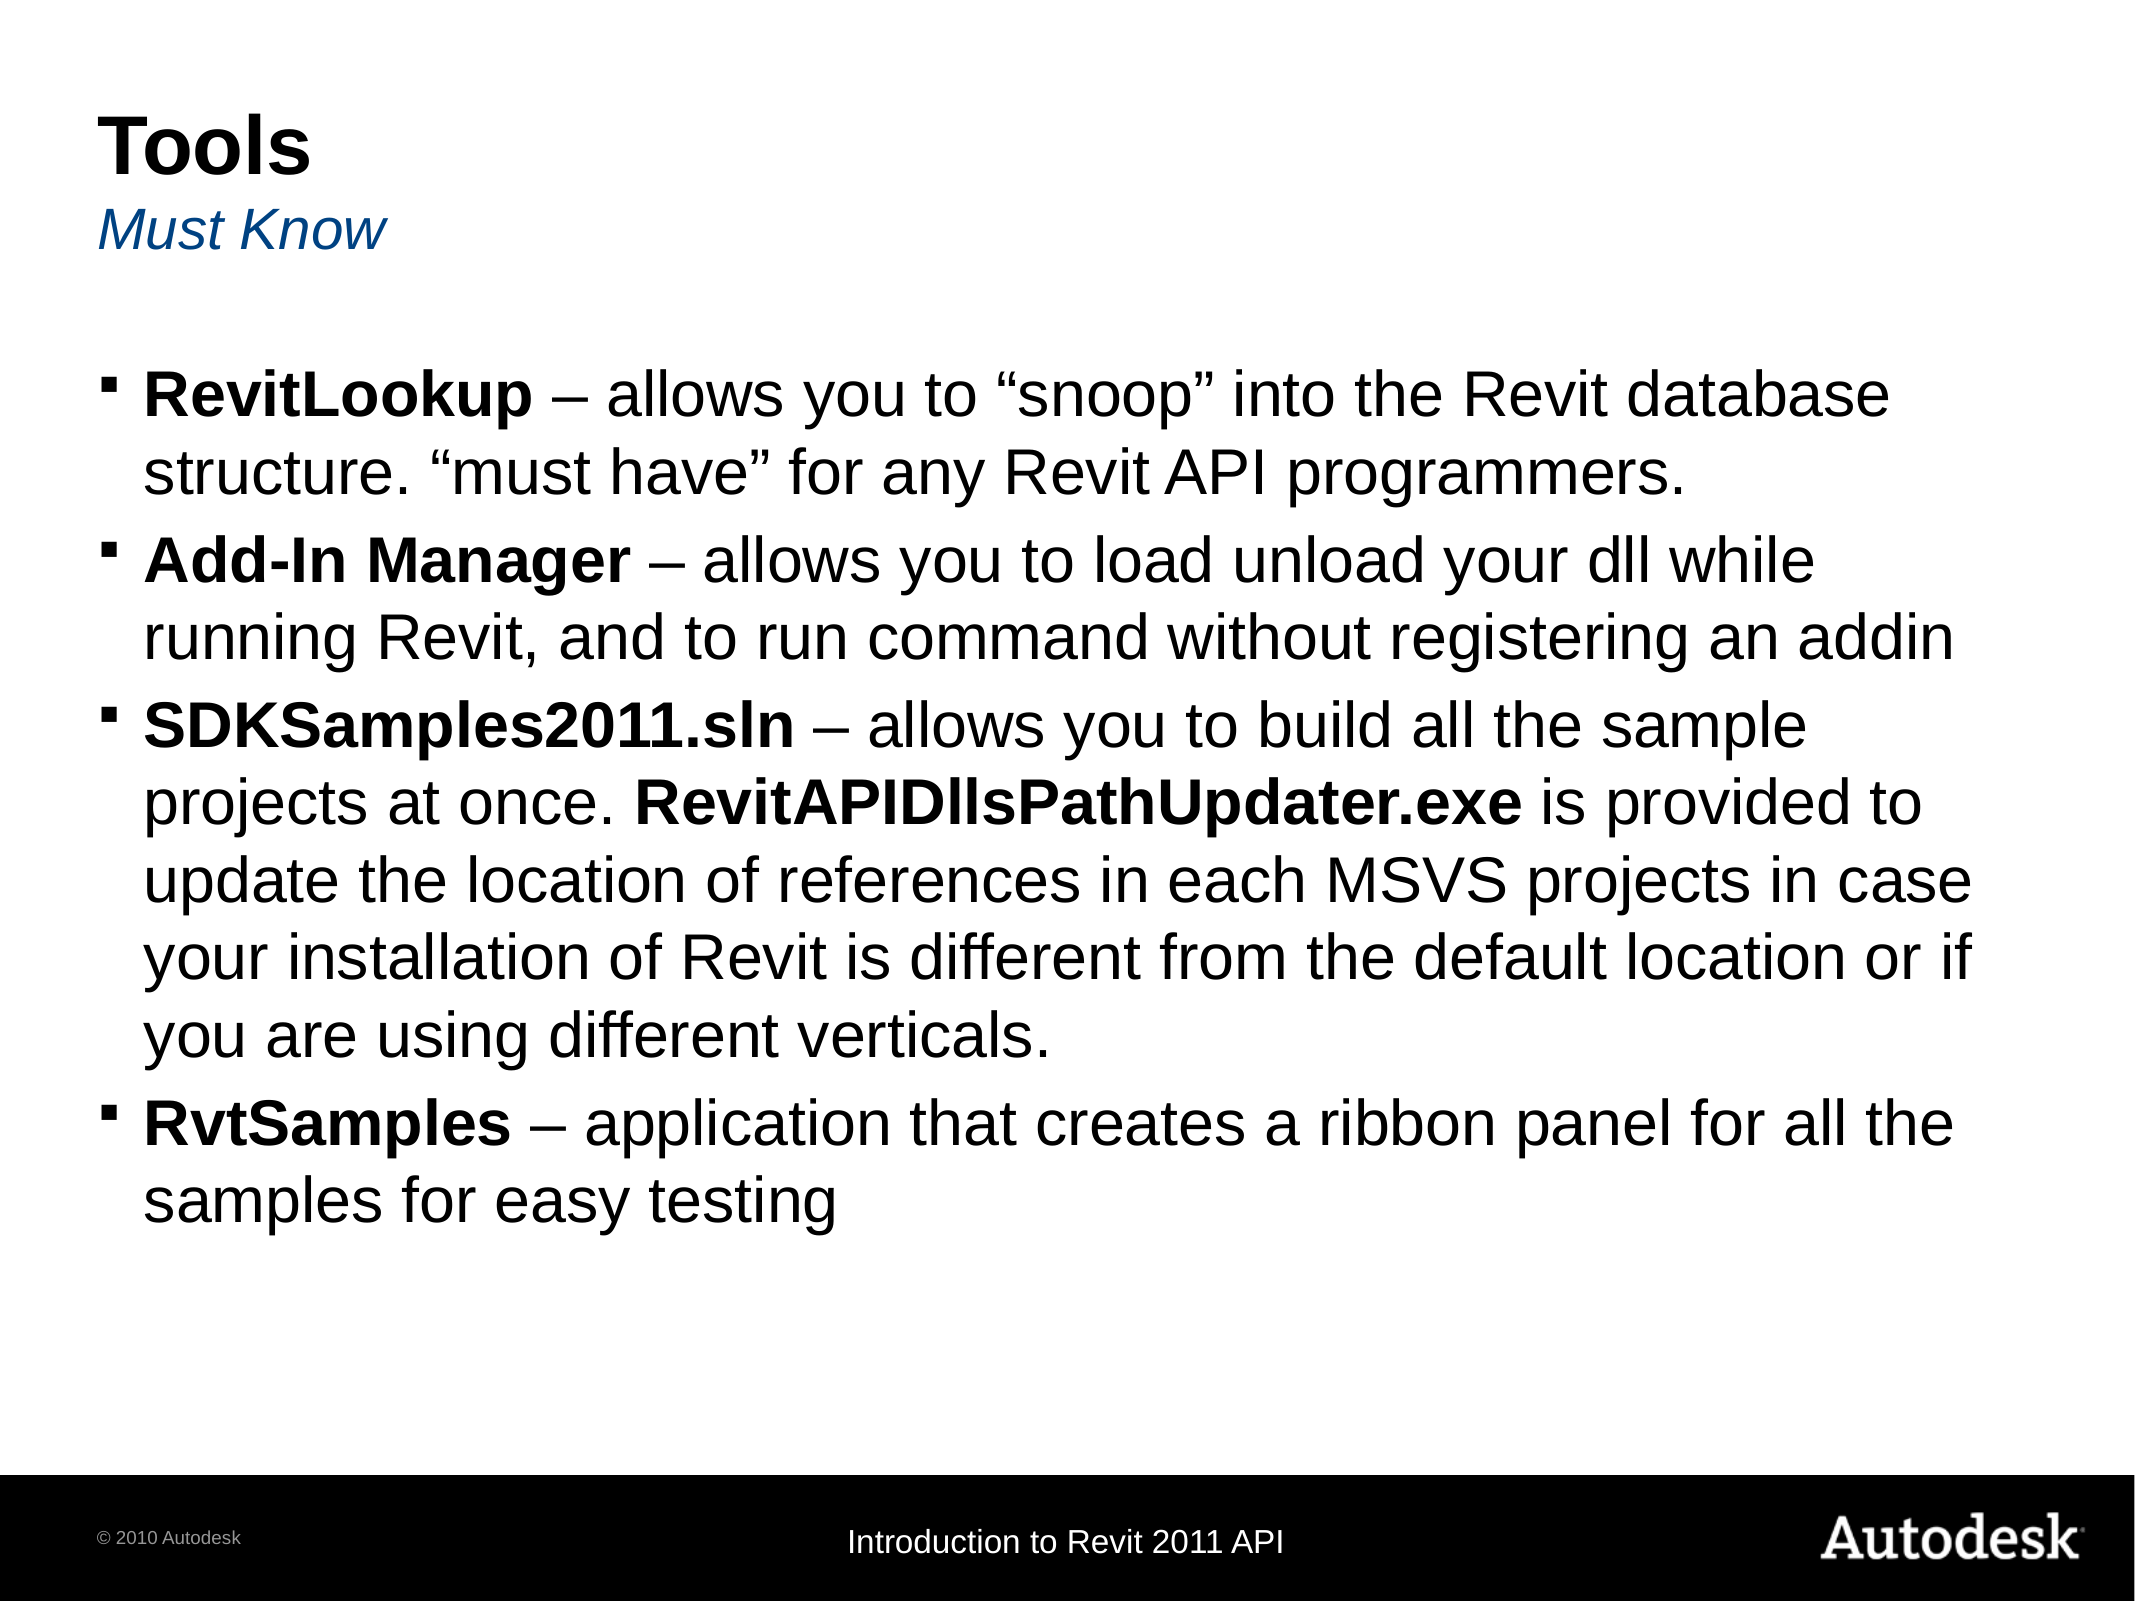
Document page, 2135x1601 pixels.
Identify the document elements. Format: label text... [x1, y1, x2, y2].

list RevitLookup – allows you to “snoop” into the Revit database structure. “must have” for any Revit API programmers. Add-In Manager – allows you to load unload your dll while running Revit, and to run command without registering an addin SDKSamples2011.sln – allows you to build all the sample projects at once. RevitAPIDllsPathUpdater.exe is provided to update the location of references in each MSVS projects in case your installation of Revit is different from the default location or if you are using different verticals. RvtSamples – application that creates a ribbon panel for all the samples for easy testing [96, 351, 2028, 1452]
picture [0, 1475, 2135, 1601]
title Tools Must Know [96, 59, 2028, 293]
